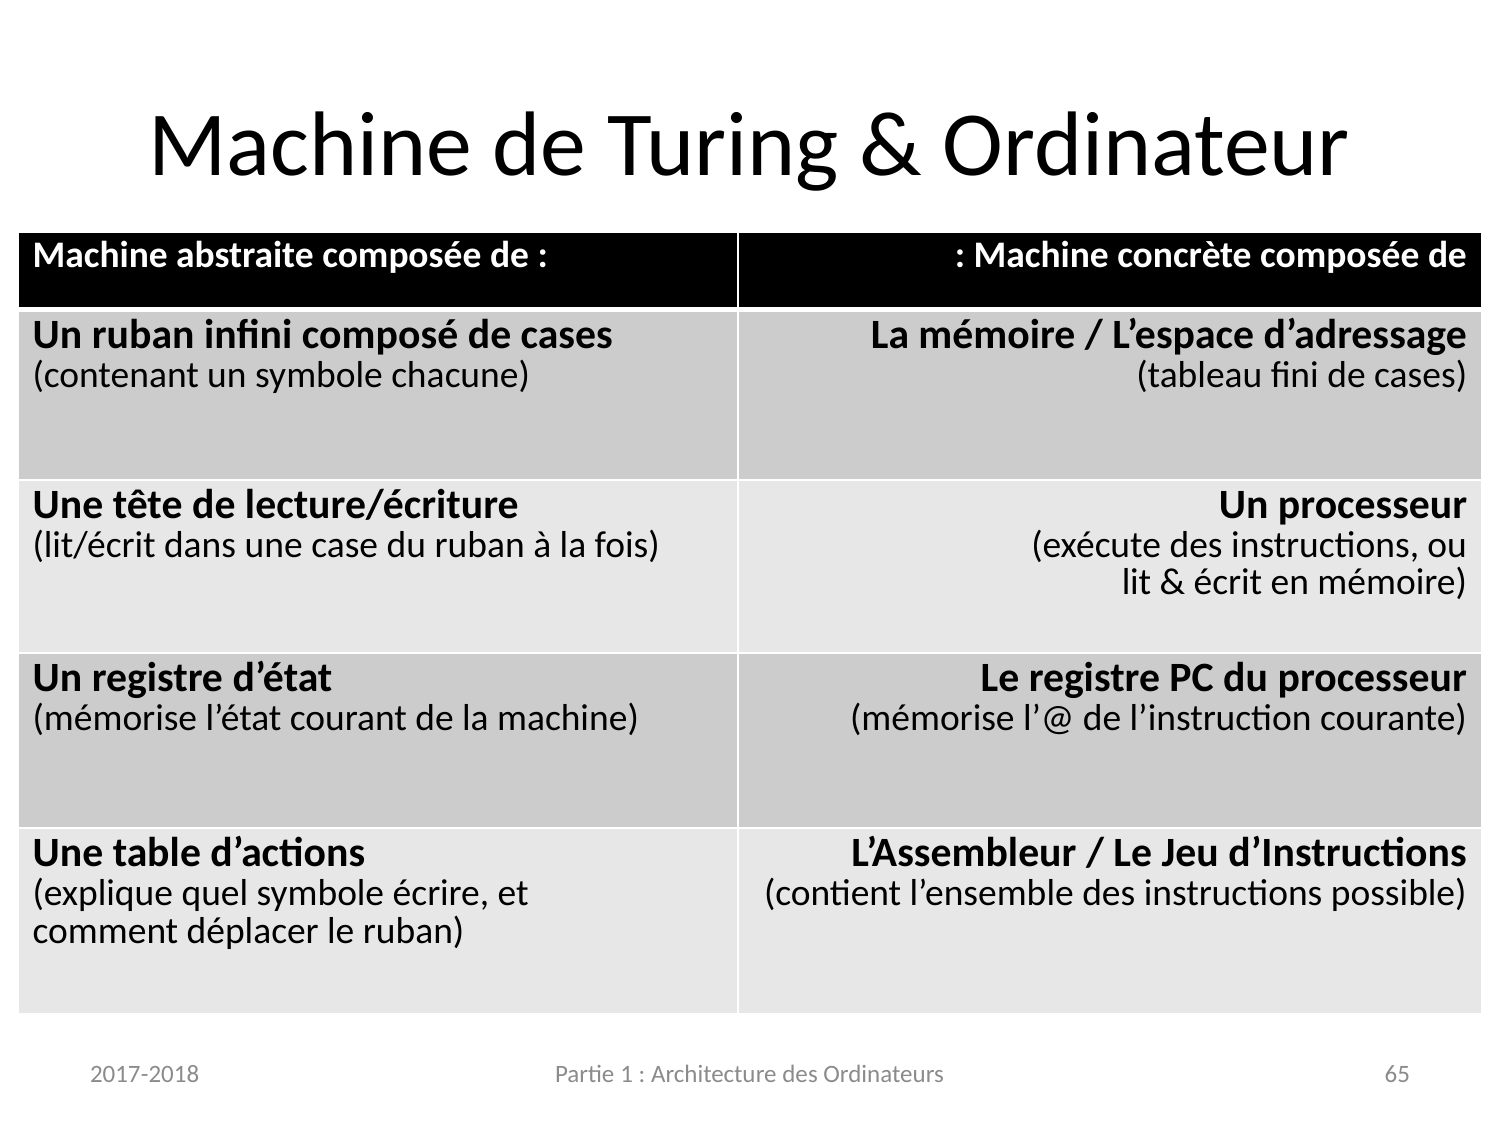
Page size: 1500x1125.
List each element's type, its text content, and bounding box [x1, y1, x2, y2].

title Machine de Turing & Ordinateur [75, 45, 1425, 231]
table_cell Un registre d’état (mémorise l’état courant de la machine) [19, 654, 737, 827]
table_cell Une table d’actions (explique quel symbole écrire, et comment déplacer le ruban) [19, 829, 737, 1013]
table_header Machine abstraite composée de : [19, 233, 737, 307]
table_cell Une tête de lecture/écriture (lit/écrit dans une case du ruban à la fois) [19, 481, 737, 652]
slide_number 2017-2018 [75, 1042, 425, 1103]
table_cell L’Assembleur / Le Jeu d’Instructions (contient l’ensemble des instructions possible) [739, 829, 1481, 1013]
table_cell La mémoire / L’espace d’adressage (tableau fini de cases) [739, 312, 1481, 479]
table_header : Machine concrète composée de [739, 233, 1481, 307]
footer Partie 1 : Architecture des Ordinateurs [512, 1042, 988, 1103]
table_cell Le registre PC du processeur (mémorise l’@ de l’instruction courante) [739, 654, 1481, 827]
slide_number 65 [1074, 1042, 1425, 1103]
table_cell Un processeur (exécute des instructions, ou lit & écrit en mémoire) [739, 481, 1481, 652]
table_cell Un ruban infini composé de cases (contenant un symbole chacune) [19, 312, 737, 479]
